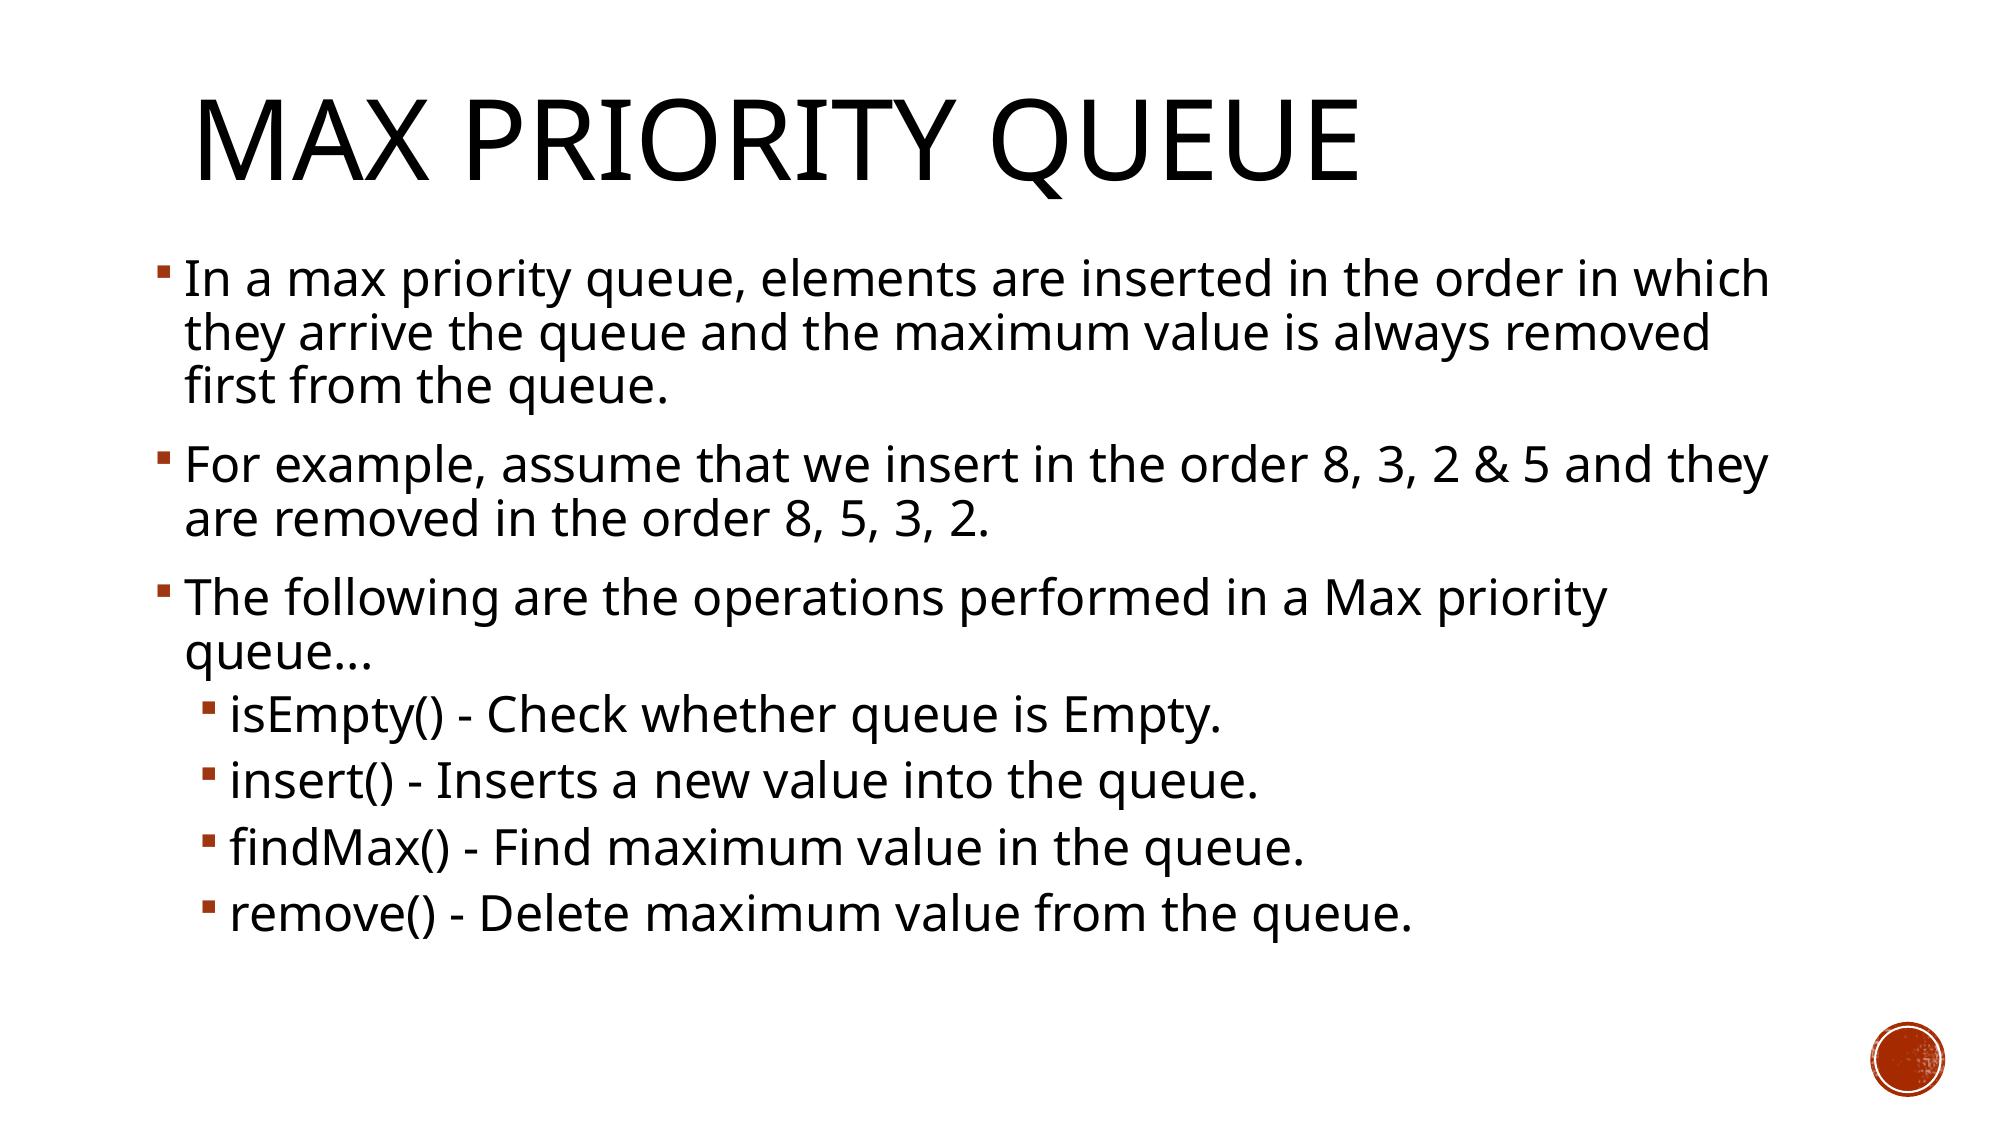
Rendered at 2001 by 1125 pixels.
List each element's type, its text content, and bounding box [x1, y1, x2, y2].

title Max Priority Queue [175, 79, 1826, 344]
list In a max priority queue, elements are inserted in the order in which they arrive the queue and the maximum value is always removed first from the queue. For example, assume that we insert in the order 8, 3, 2 & 5 and they are removed in the order 8, 5, 3, 2. The following are the operations performed in a Max priority queue... isEmpty() - Check whether queue is Empty. insert() - Inserts a new value into the queue. findMax() - Find maximum value in the queue. remove() - Delete maximum value from the queue. [139, 245, 1790, 1091]
